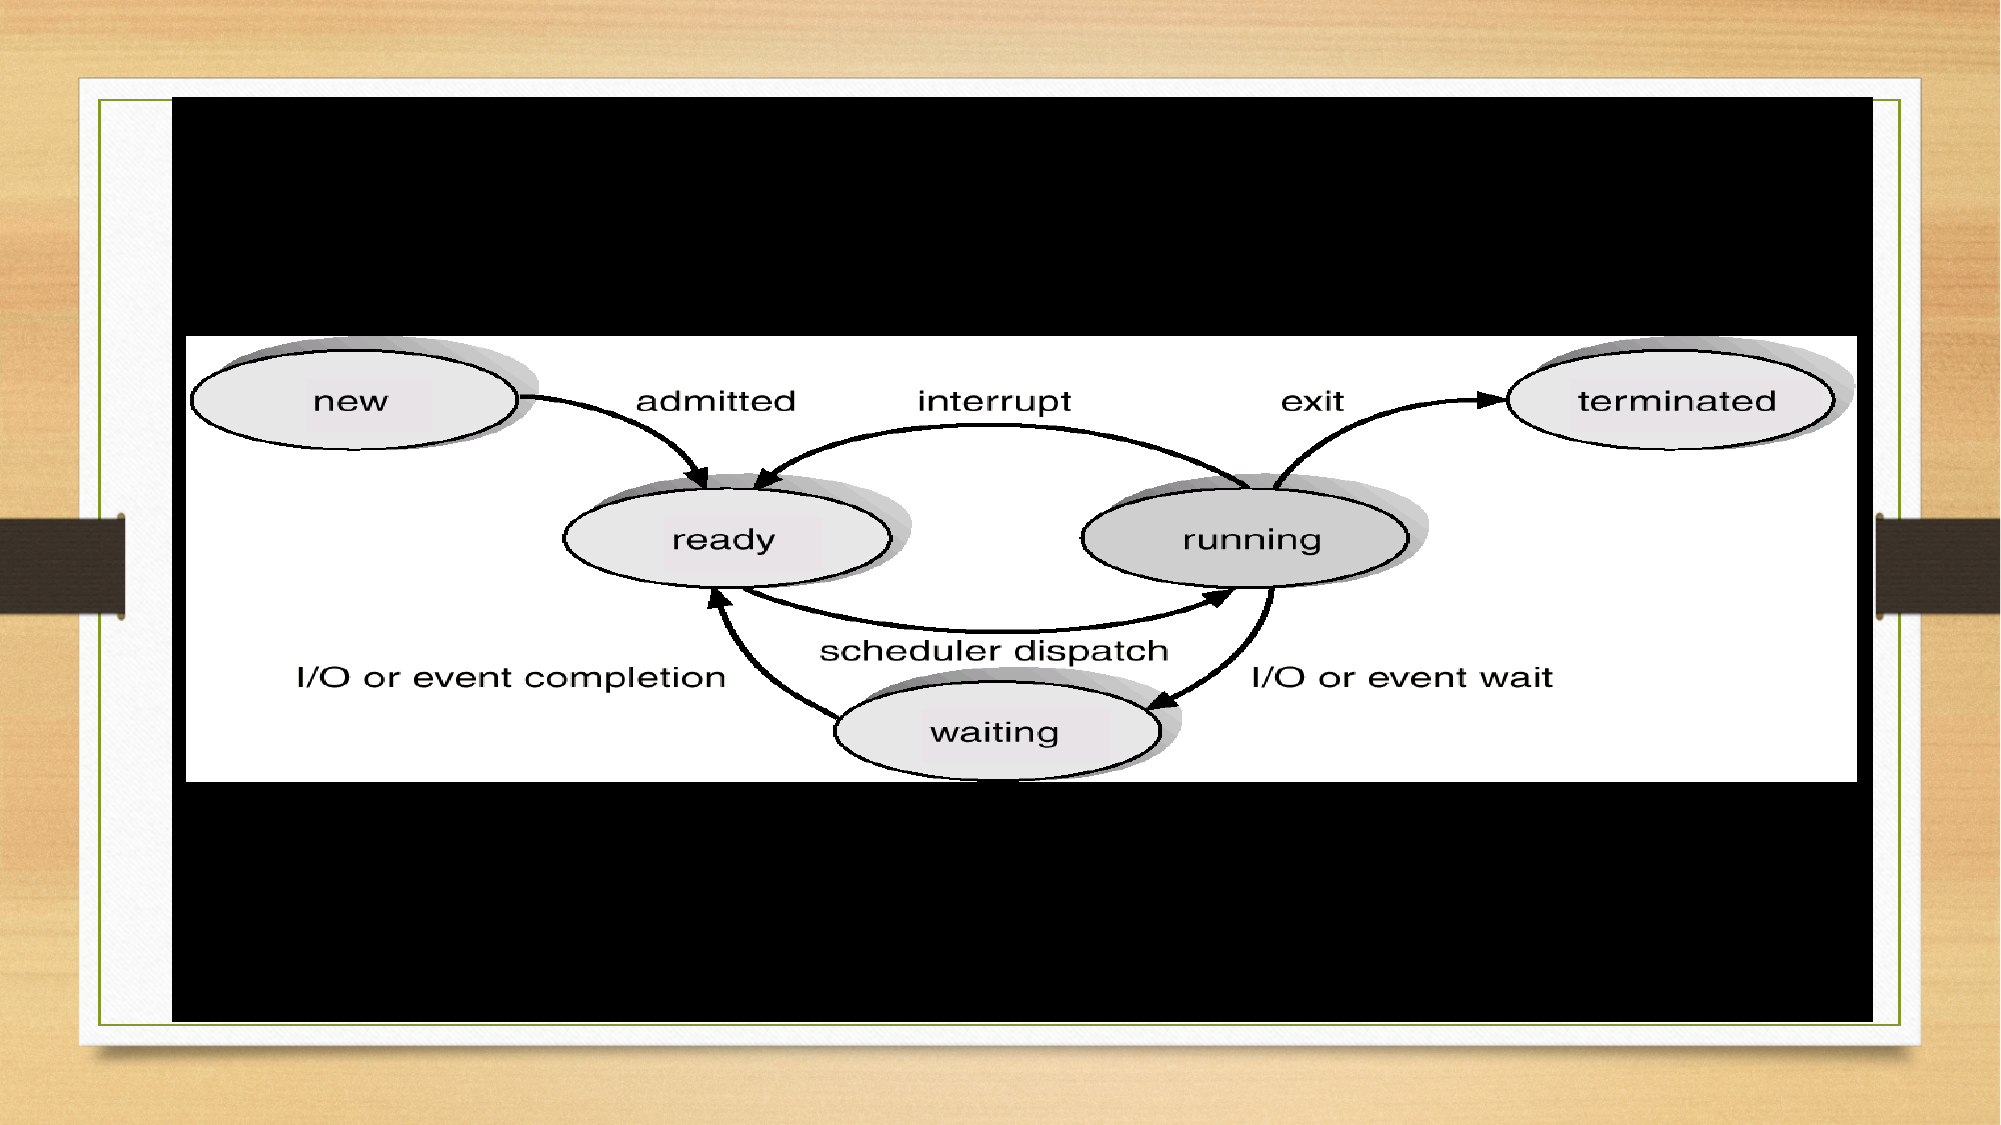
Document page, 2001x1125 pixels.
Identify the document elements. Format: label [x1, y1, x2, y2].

picture [0, 0, 2001, 1125]
list [180, 105, 1865, 1013]
